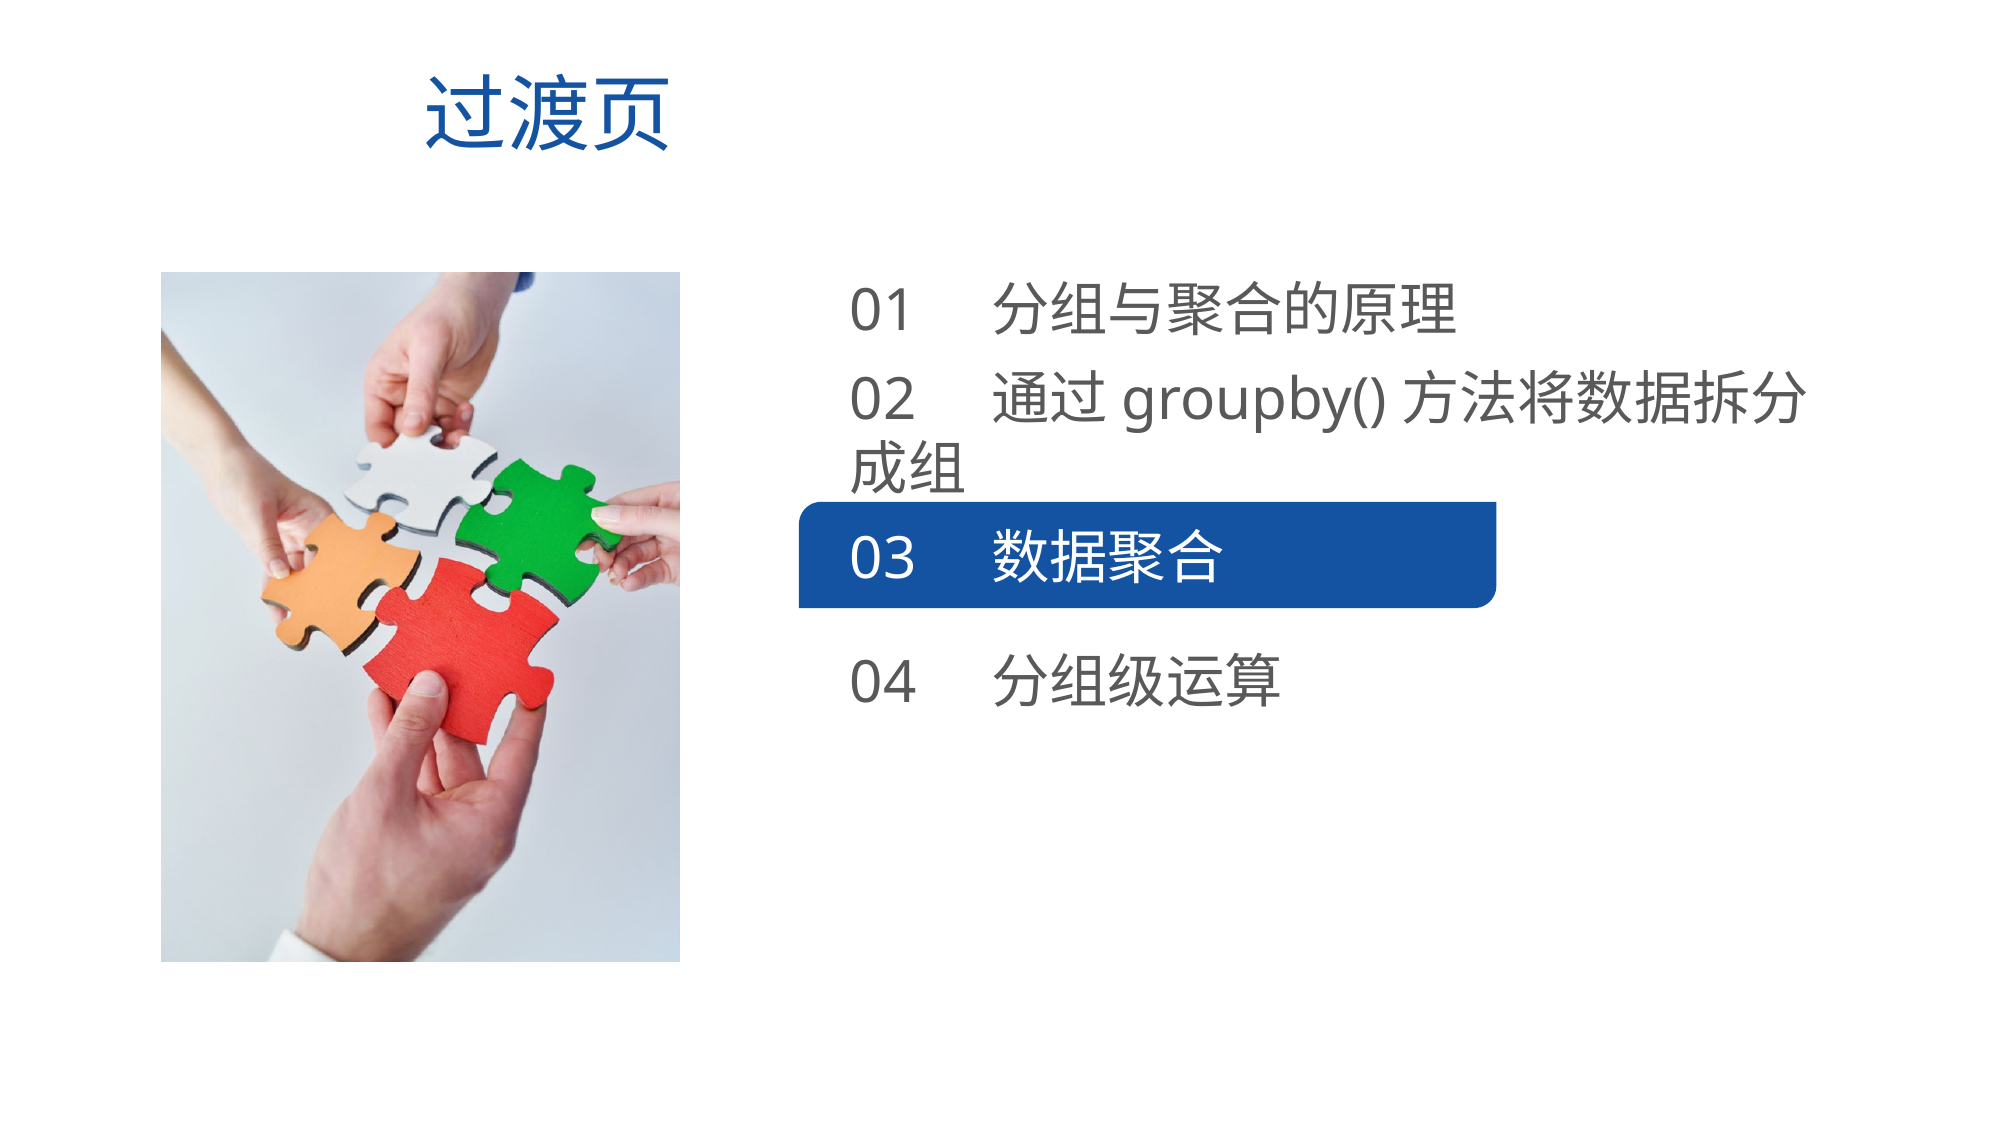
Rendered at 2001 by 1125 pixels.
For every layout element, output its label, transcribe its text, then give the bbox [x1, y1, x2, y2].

text_box 过渡页 [409, 53, 899, 169]
text_box [797, 500, 1498, 610]
text_box 02 通过groupby()方法将数据拆分成组 [849, 361, 1855, 502]
text_box 01 分组与聚合的原理 [849, 272, 1497, 343]
picture [161, 272, 680, 962]
text_box 03 数据聚合 [849, 519, 1773, 590]
text_box 04 分组级运算 [849, 643, 1753, 714]
